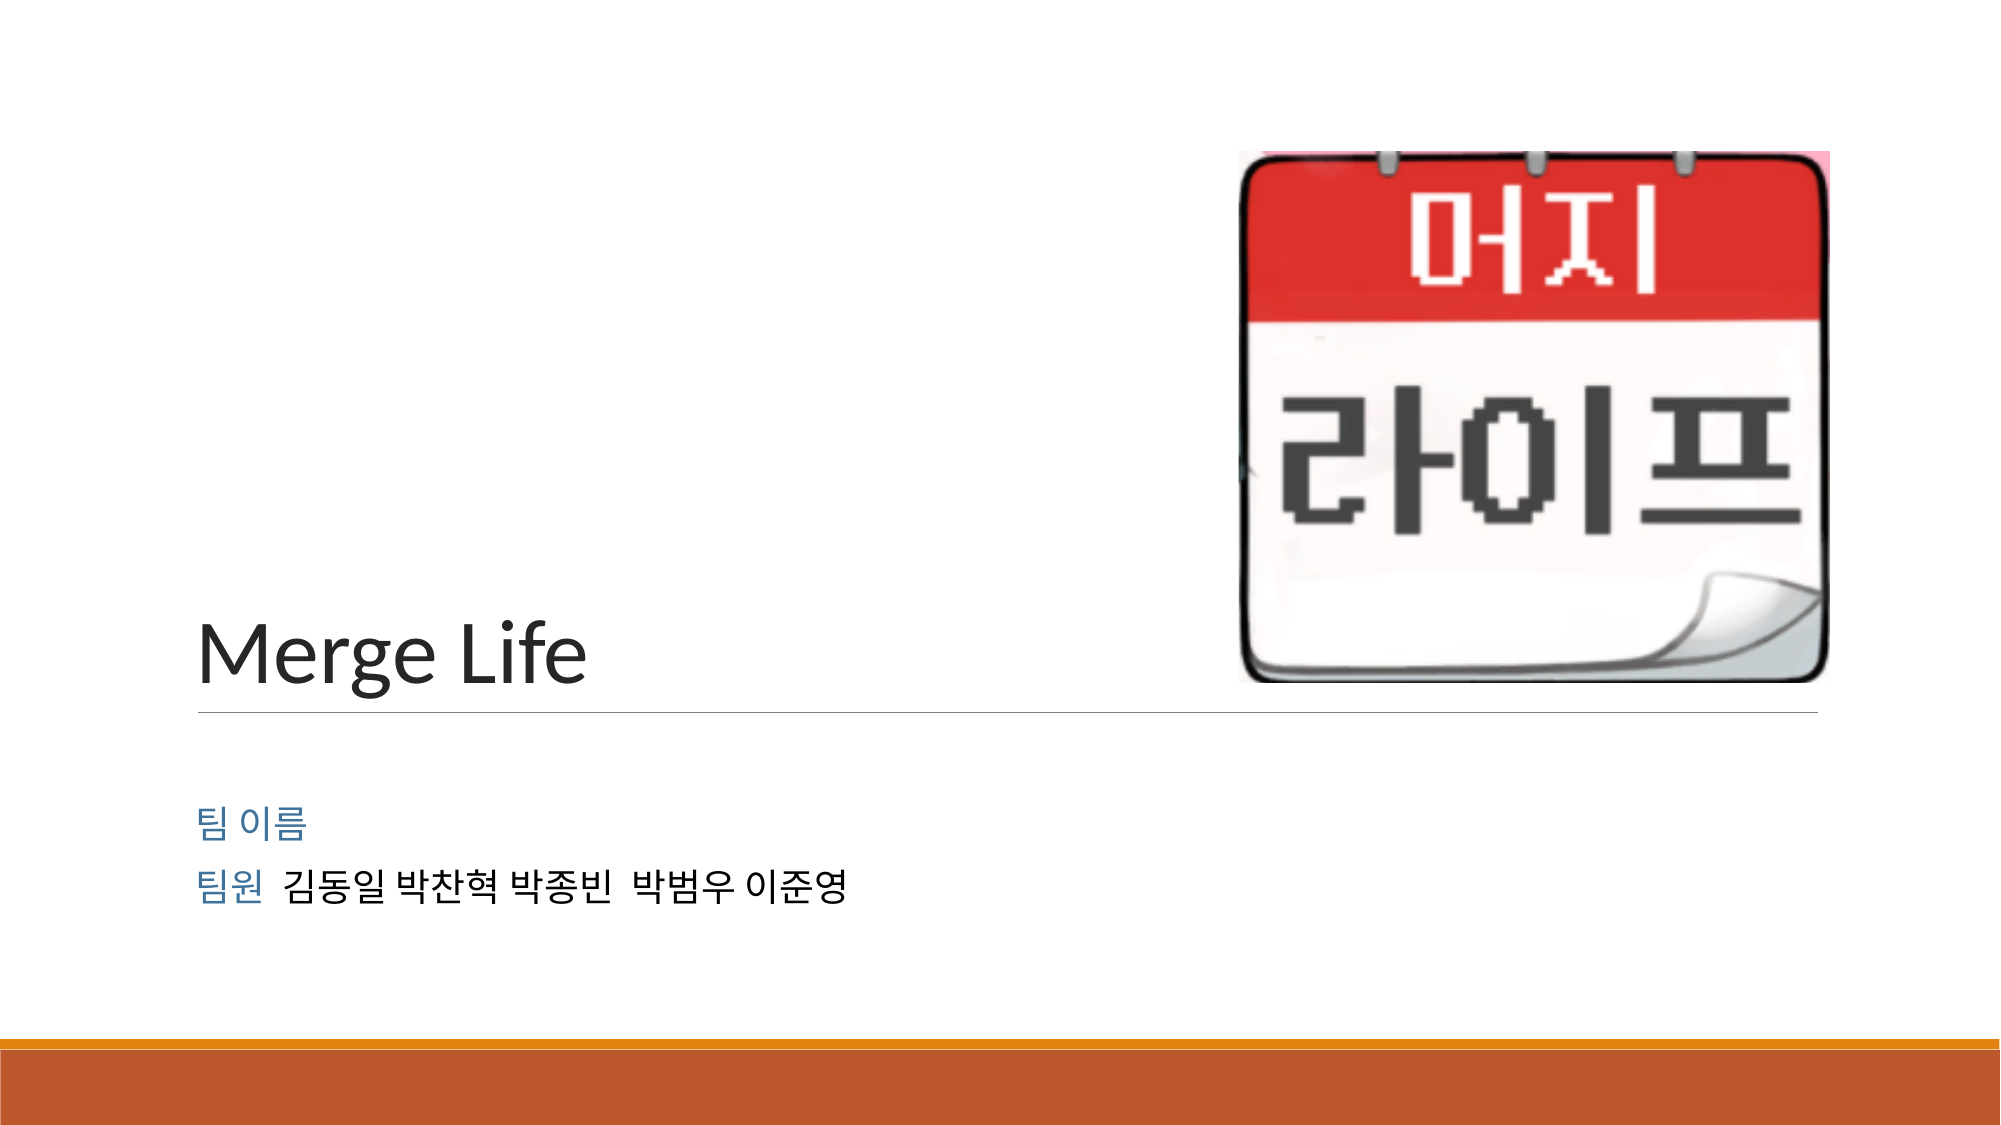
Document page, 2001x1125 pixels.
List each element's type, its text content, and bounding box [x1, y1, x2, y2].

title Merge Life [180, 124, 1830, 710]
picture [1238, 150, 1831, 683]
subtitle 팀 이름 팀원 김동일 박찬혁 박종빈 박범우 이준영 [180, 730, 1831, 919]
